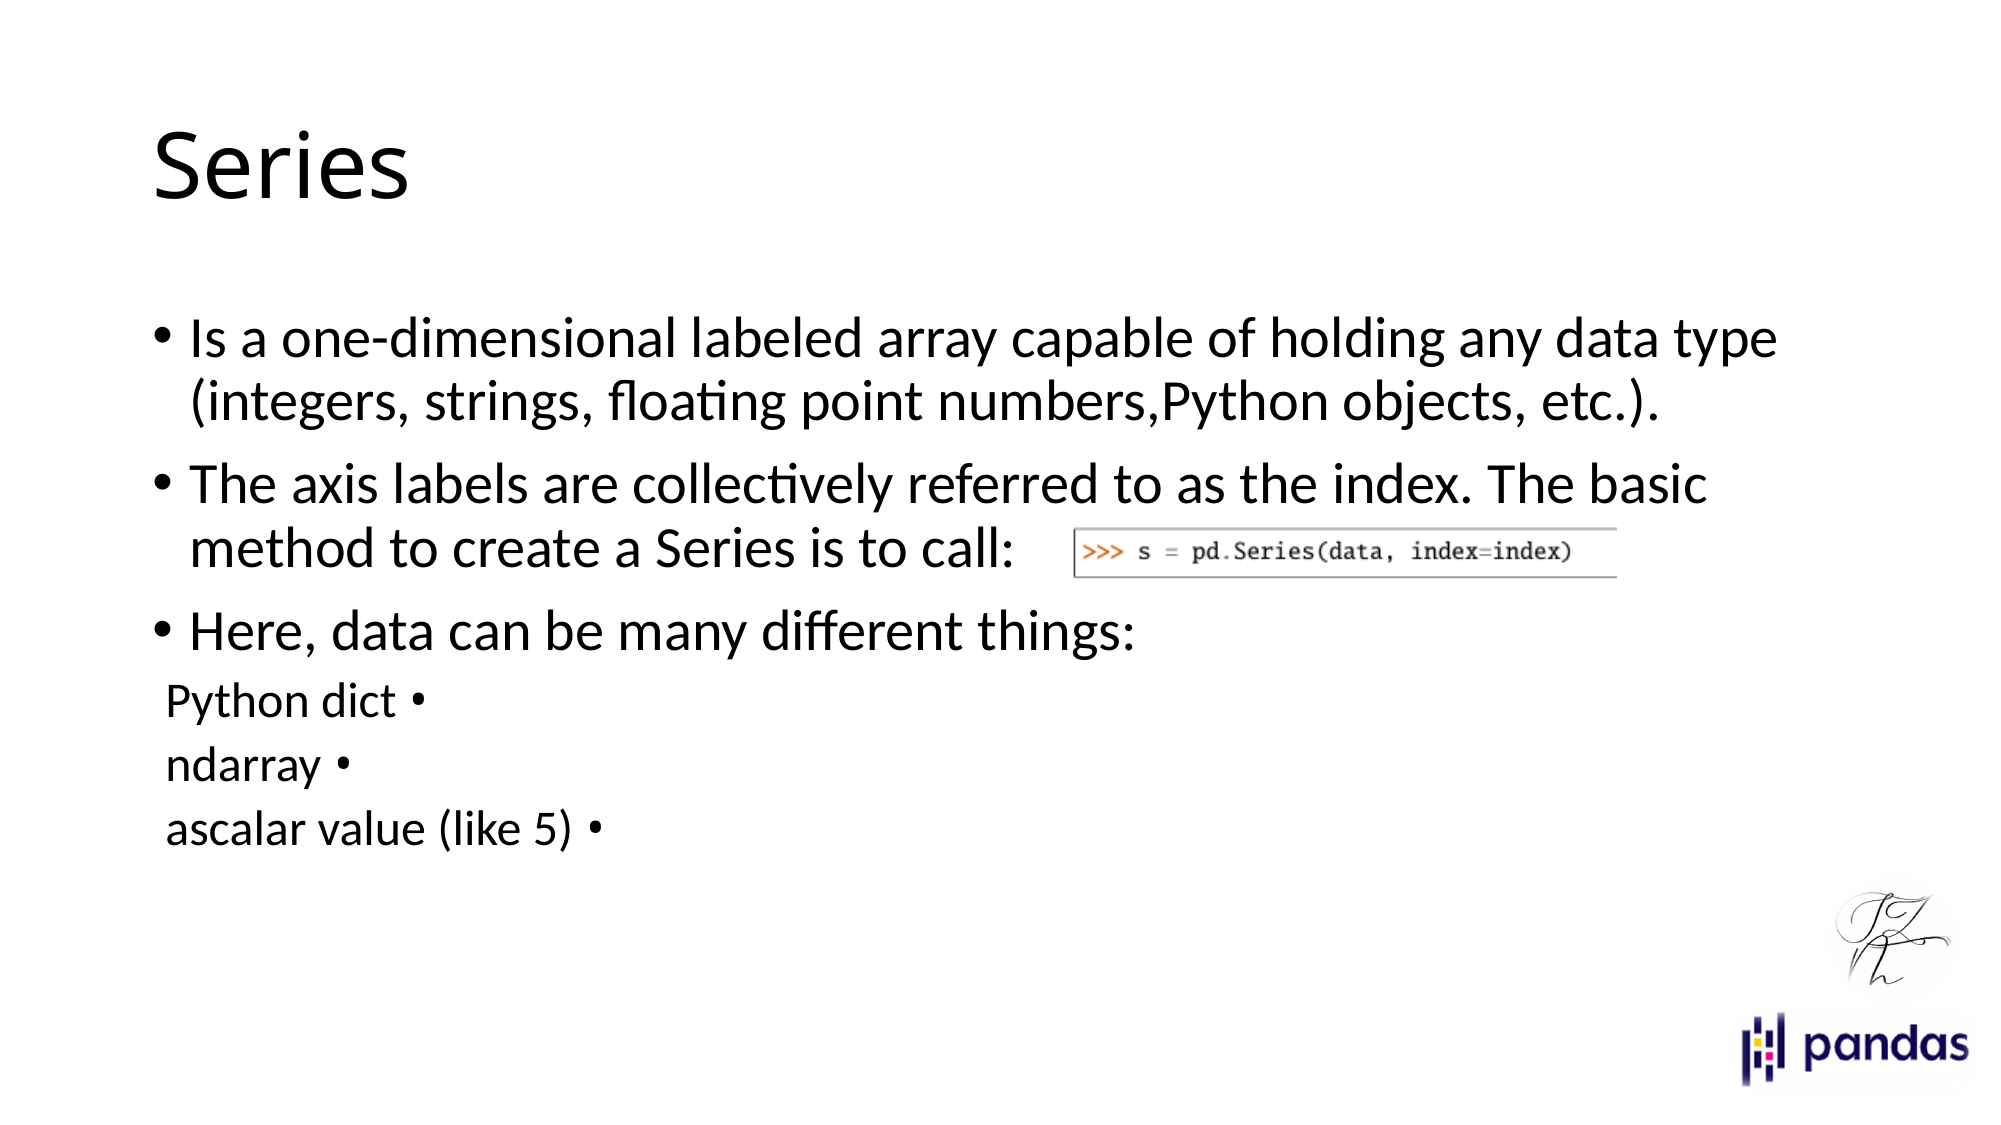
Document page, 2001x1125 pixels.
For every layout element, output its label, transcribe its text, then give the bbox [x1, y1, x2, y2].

list Is a one-dimensional labeled array capable of holding any data type (integers, strings, floating point numbers,Python objects, etc.). The axis labels are collectively referred to as the index. The basic method to create a Series is to call: Here, data can be many different things: • Python dict • ndarray • ascalar value (like 5) [137, 299, 1863, 1014]
picture [1063, 515, 1617, 602]
title Series [137, 59, 1863, 278]
picture [1721, 998, 1986, 1103]
picture [1863, 899, 1934, 980]
